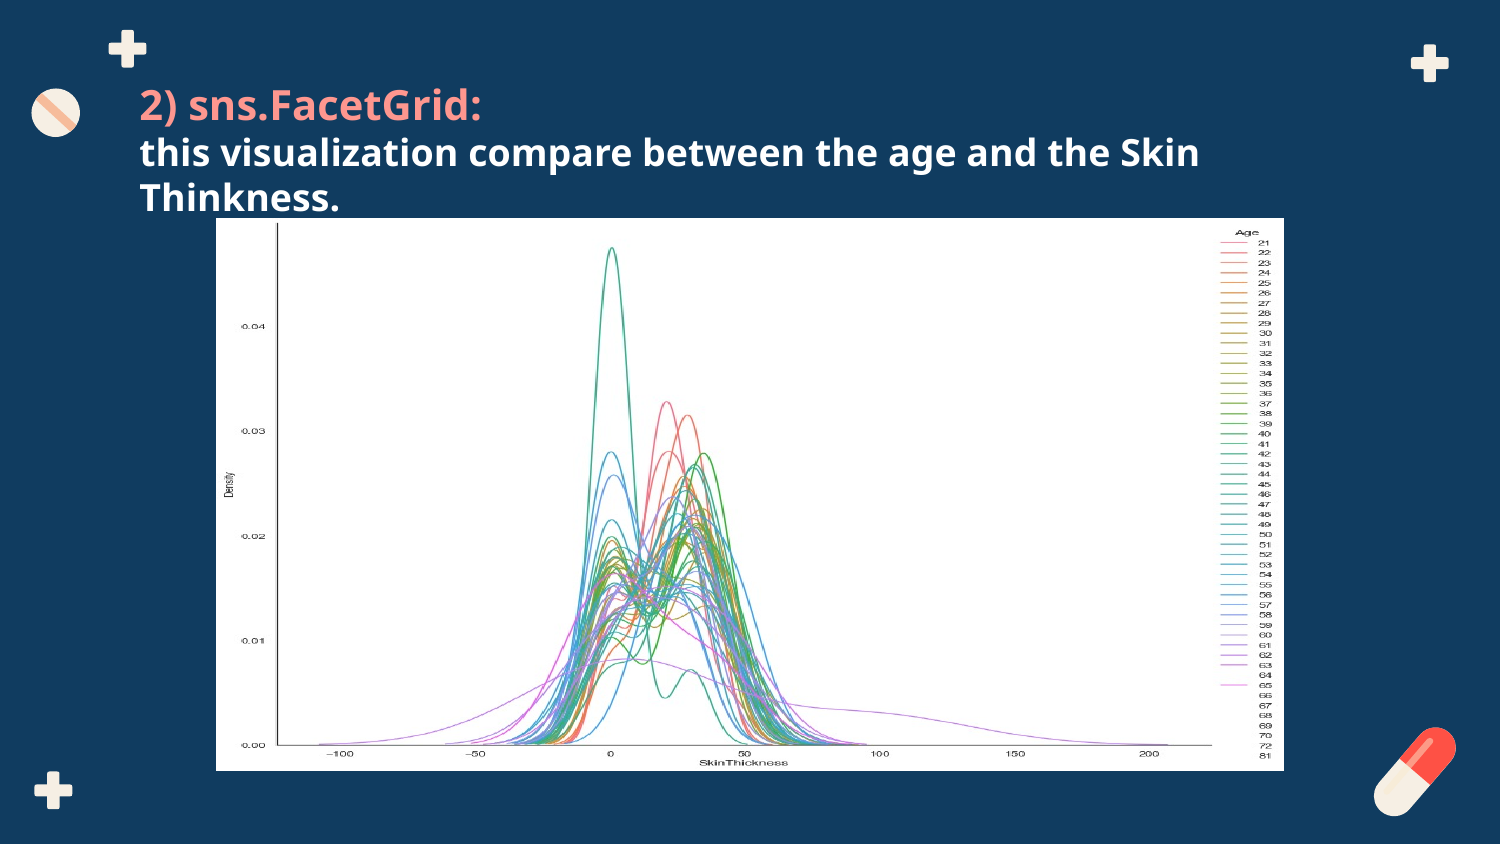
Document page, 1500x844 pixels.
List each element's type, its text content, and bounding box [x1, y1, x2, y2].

picture [216, 217, 1284, 771]
title 2) sns.FacetGrid: this visualization compare between the age and the Skin Thinkness. [124, 64, 1337, 206]
